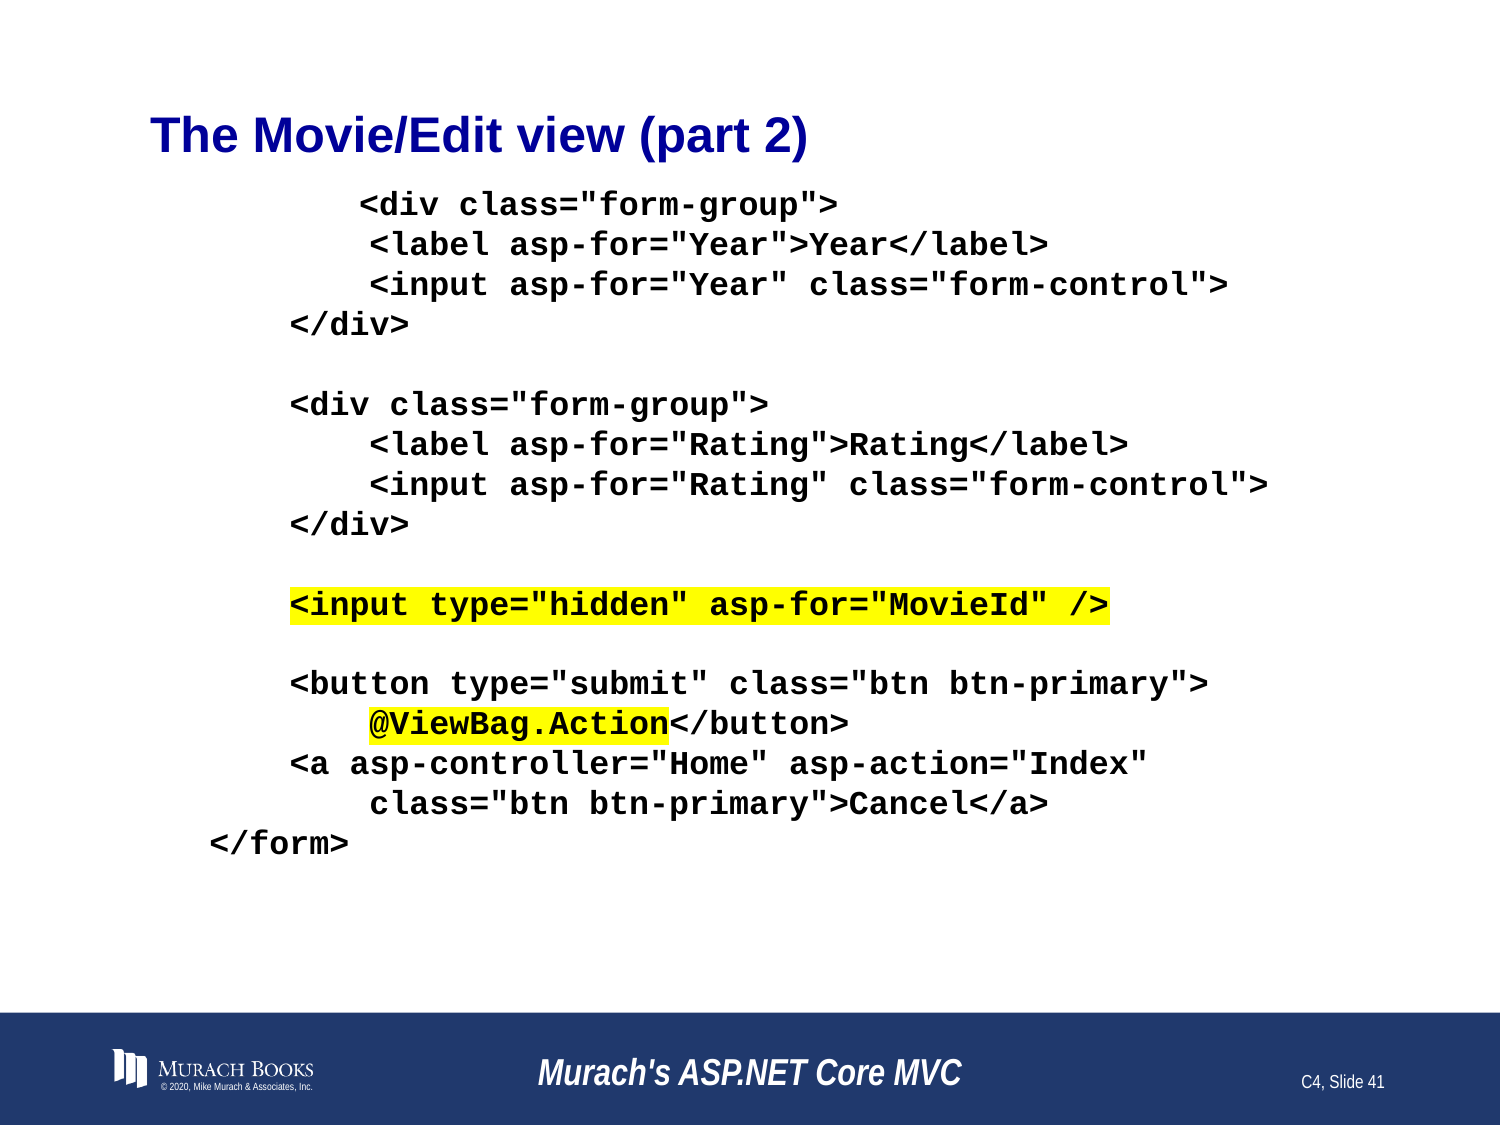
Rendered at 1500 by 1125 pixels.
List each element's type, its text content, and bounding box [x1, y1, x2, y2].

title The Movie/Edit view (part 2) [150, 102, 1350, 164]
slide_number C4, Slide 41 [1087, 1025, 1400, 1100]
footer © 2020, Mike Murach & Associates, Inc. [12, 1025, 463, 1100]
slide_number Murach's ASP.NET Core MVC [463, 1025, 1050, 1100]
list <div class="form-group"> <label asp-for="Year">Year</label> <input asp-for="Year" class="form-control"> </div> <div class="form-group"> <label asp-for="Rating">Rating</label> <input asp-for="Rating" class="form-control"> </div> <input type="hidden" asp-for="MovieId" /> <button type="submit" class="btn btn-primary"> @ViewBag.Action</button> <a asp-controller="Home" asp-action="Index" class="btn btn-primary">Cancel</a> </form> [137, 174, 1350, 975]
